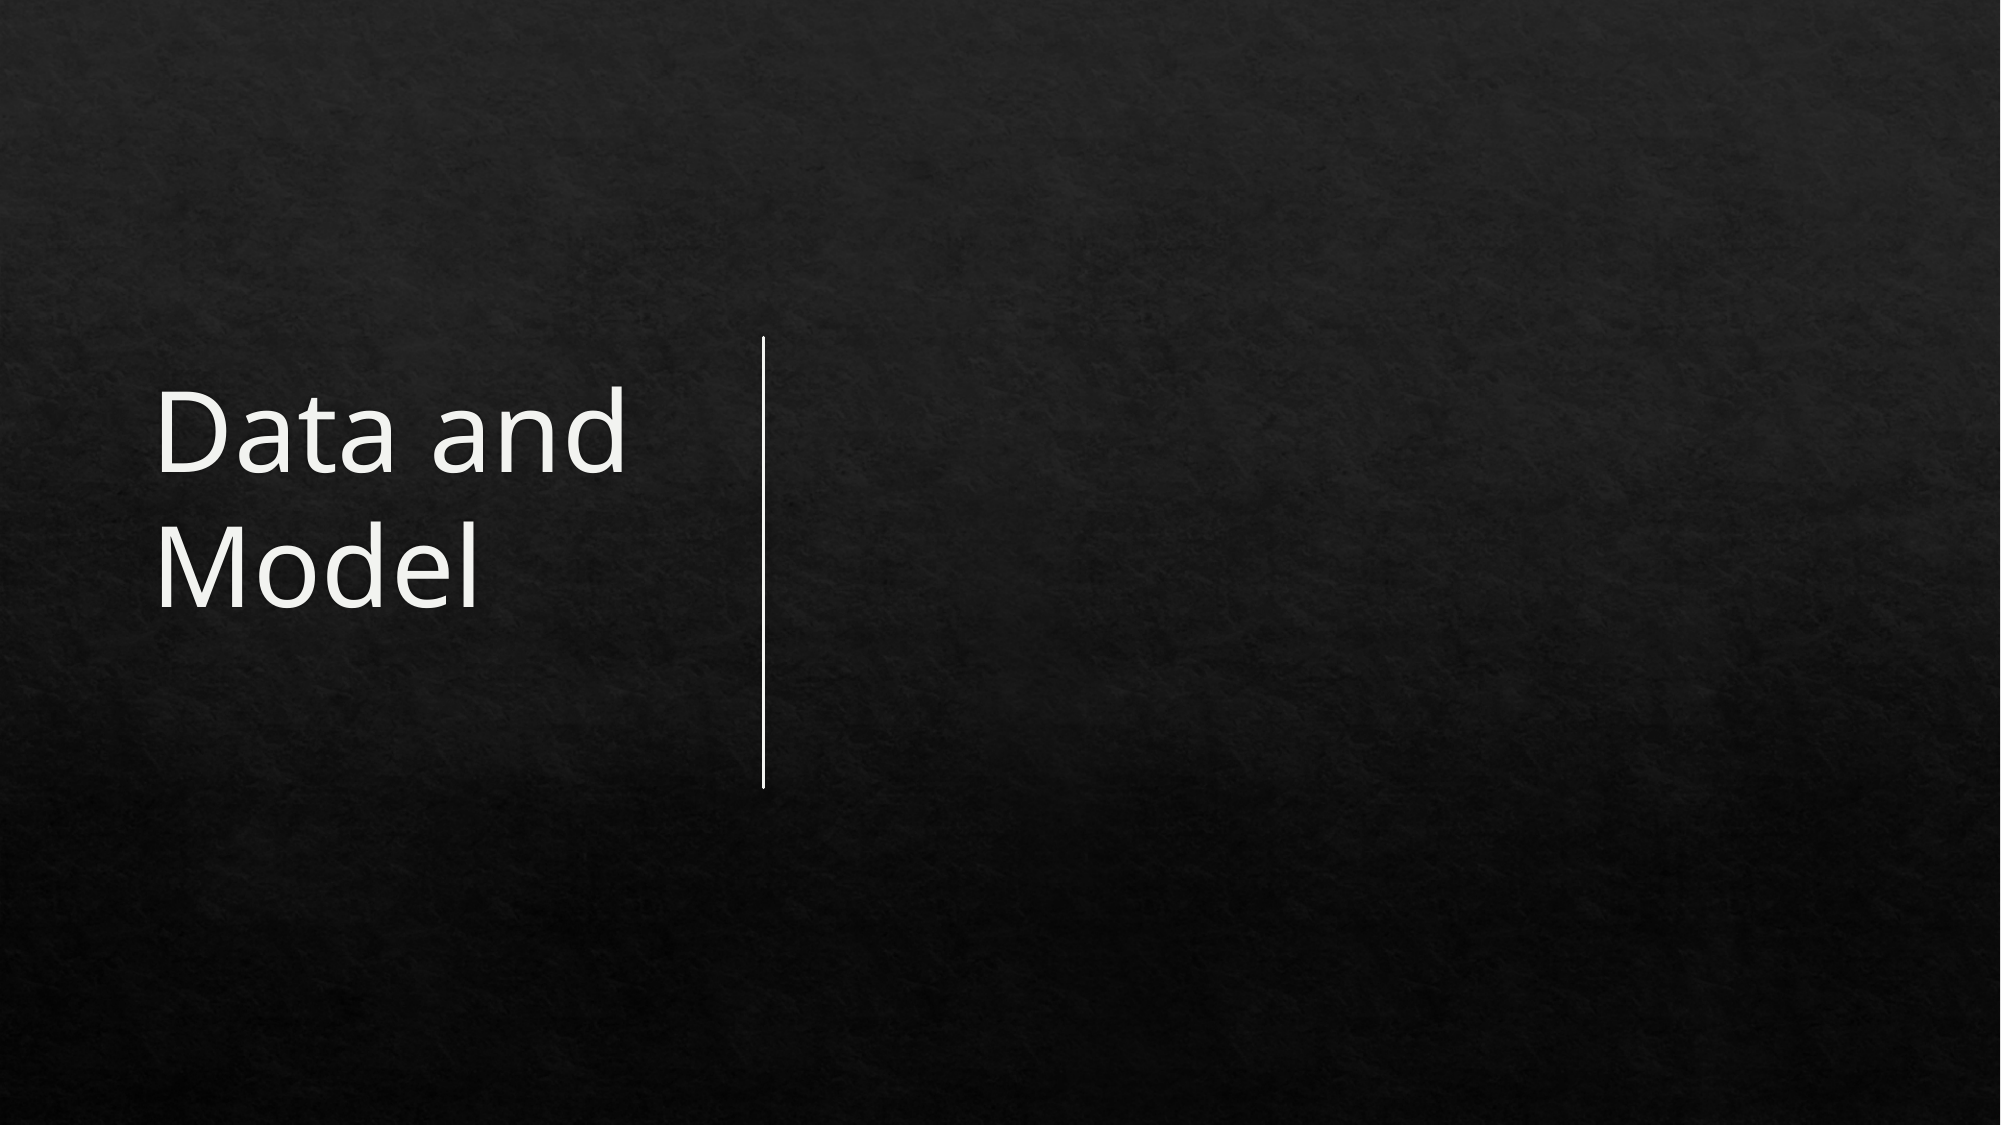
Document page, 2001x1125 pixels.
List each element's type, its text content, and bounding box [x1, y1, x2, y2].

text_box [0, 0, 2000, 1125]
title Data and Model [136, 183, 709, 942]
